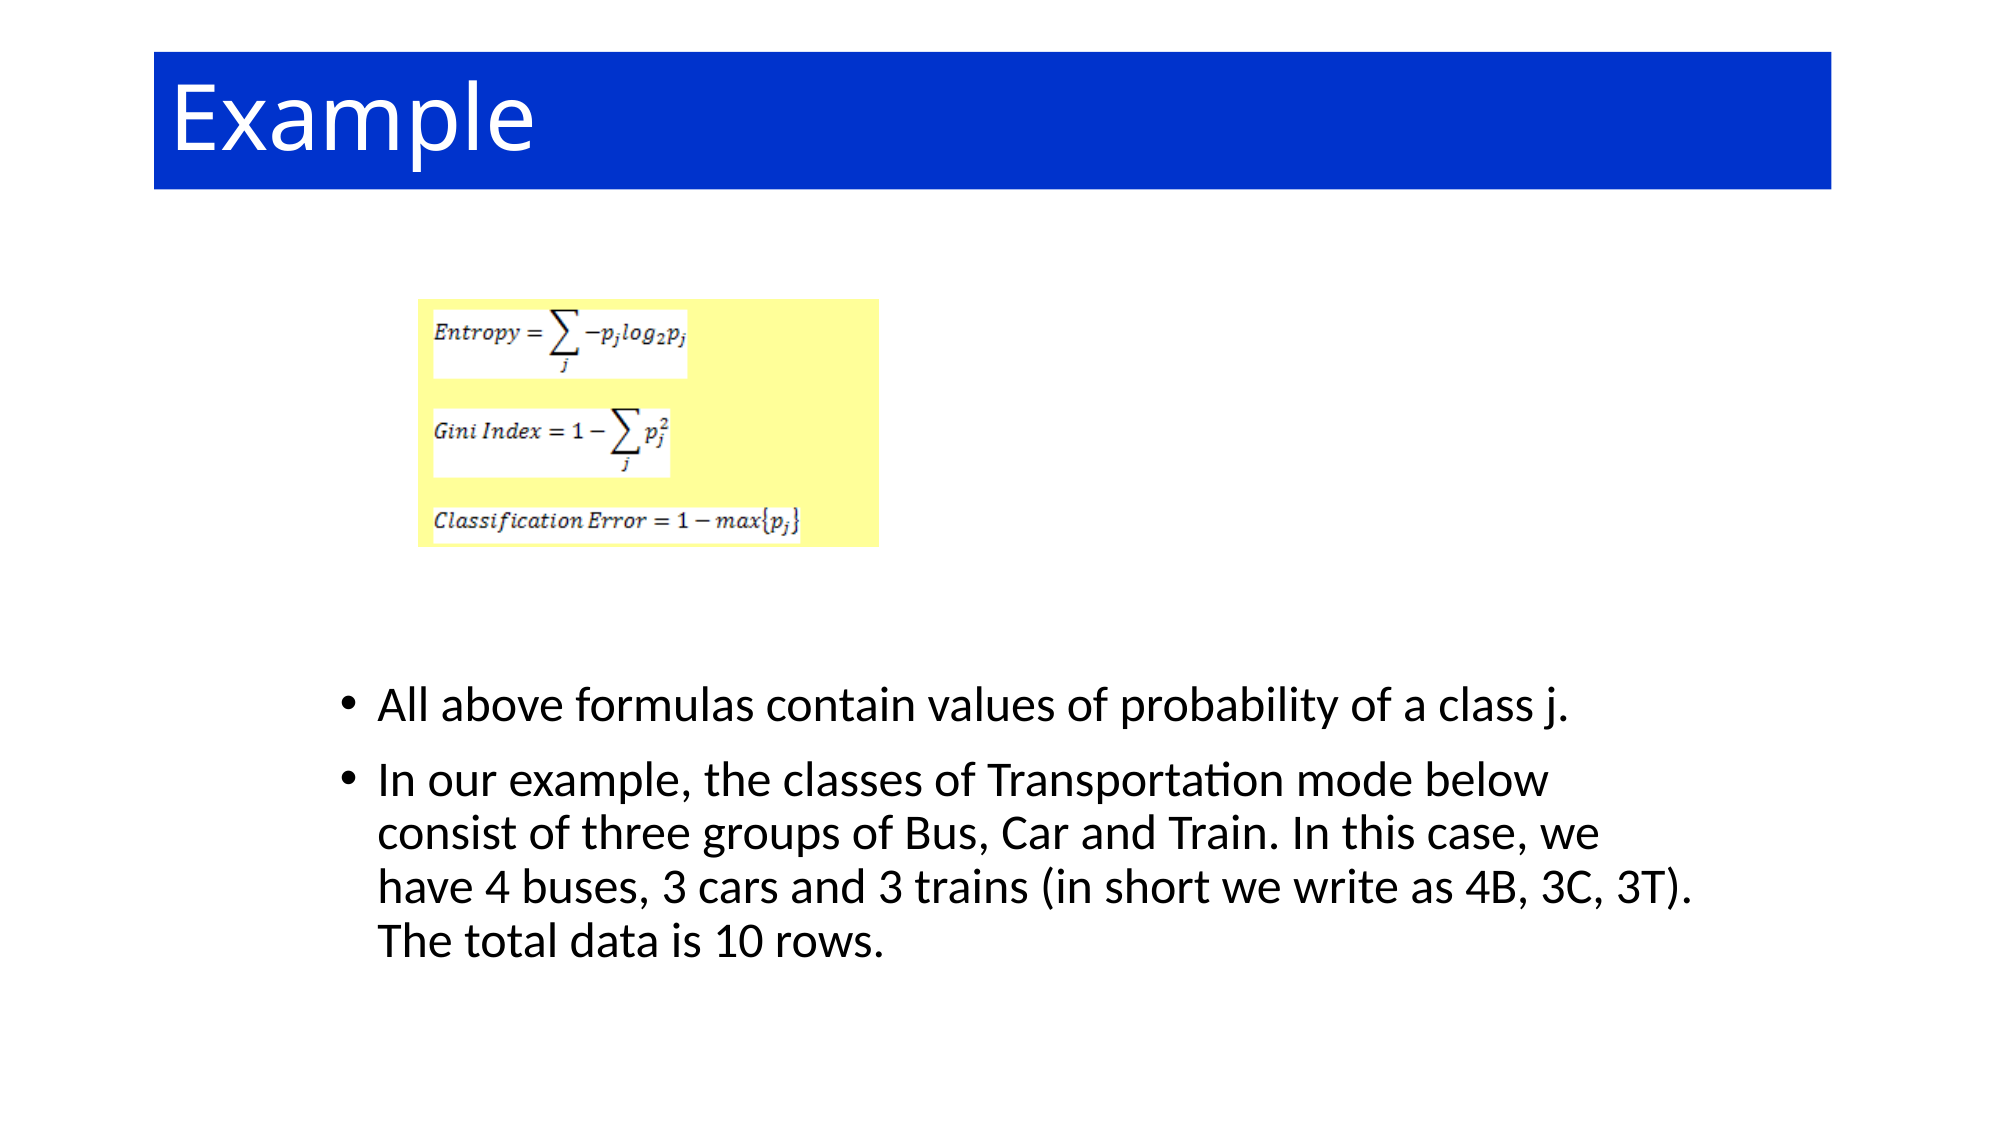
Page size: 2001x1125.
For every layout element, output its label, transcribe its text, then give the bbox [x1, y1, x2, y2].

list All above formulas contain values of probability of a class j. In our example, the classes of Transportation mode below consist of three groups of Bus, Car and Train. In this case, we have 4 buses, 3 cars and 3 trains (in short we write as 4B, 3C, 3T). The total data is 10 rows. [324, 262, 1713, 1005]
picture [418, 299, 879, 547]
title Example [154, 51, 1832, 190]
